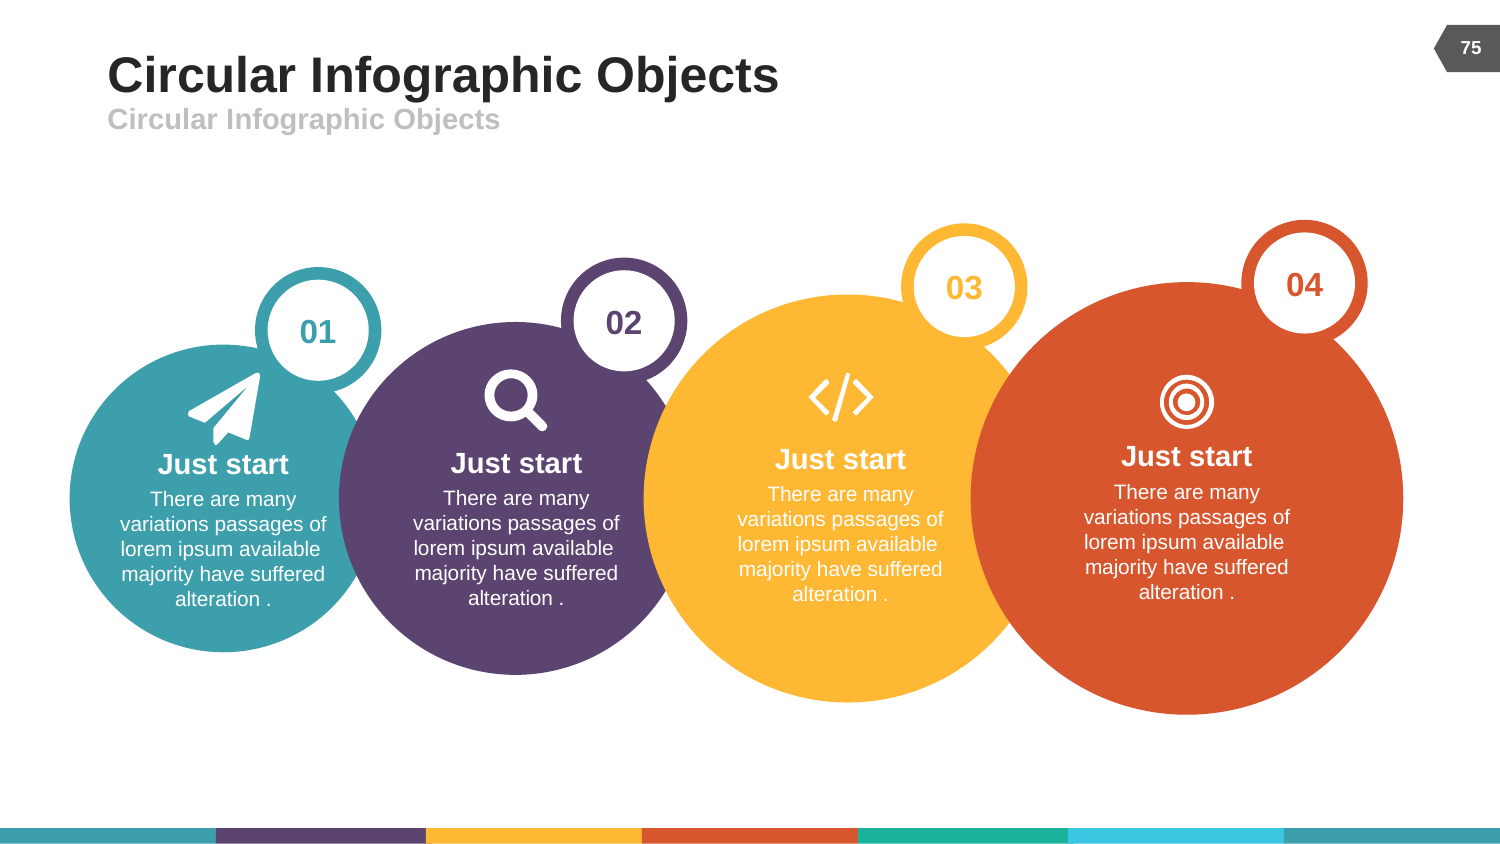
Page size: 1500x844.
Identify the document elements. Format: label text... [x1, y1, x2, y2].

text_box [187, 376, 256, 443]
text_box [127, 621, 320, 655]
title Circular Infographic Objects [107, 43, 1033, 102]
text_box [900, 223, 1028, 350]
text_box [808, 379, 830, 416]
text_box [853, 379, 874, 416]
text_box [1159, 374, 1215, 429]
text_box [220, 402, 356, 608]
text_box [1078, 437, 1295, 605]
text_box [67, 342, 249, 606]
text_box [408, 443, 625, 612]
text_box [336, 319, 665, 677]
text_box [832, 372, 851, 422]
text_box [732, 439, 949, 608]
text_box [1241, 219, 1368, 347]
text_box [560, 257, 688, 385]
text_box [254, 266, 382, 394]
list Circular Infographic Objects [107, 101, 783, 135]
slide_number 75 [1439, 24, 1500, 70]
text_box [484, 369, 548, 432]
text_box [115, 444, 332, 613]
text_box [968, 280, 1406, 717]
text_box [641, 292, 1009, 705]
